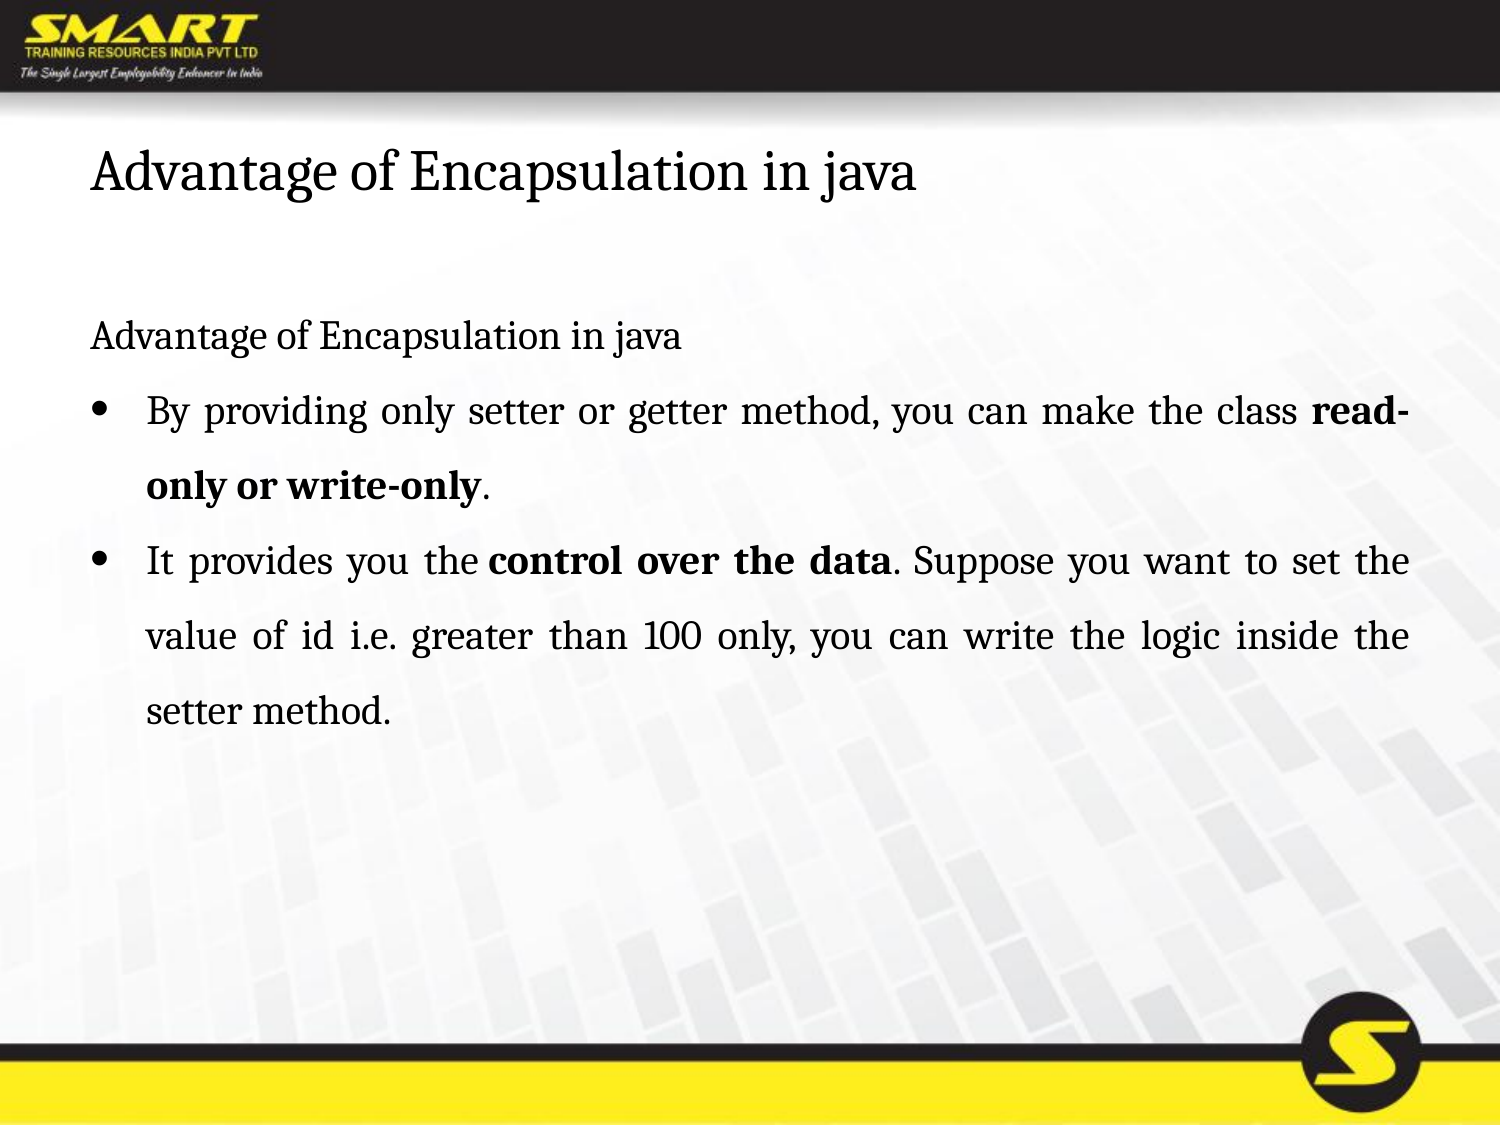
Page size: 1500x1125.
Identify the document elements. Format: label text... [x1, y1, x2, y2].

list Advantage of Encapsulation in java By providing only setter or getter method, you can make the class read-only or write-only. It provides you the control over the data. Suppose you want to set the value of id i.e. greater than 100 only, you can write the logic inside the setter method. [75, 275, 1425, 980]
title Advantage of Encapsulation in java [75, 125, 1425, 275]
picture [0, 0, 1500, 1125]
